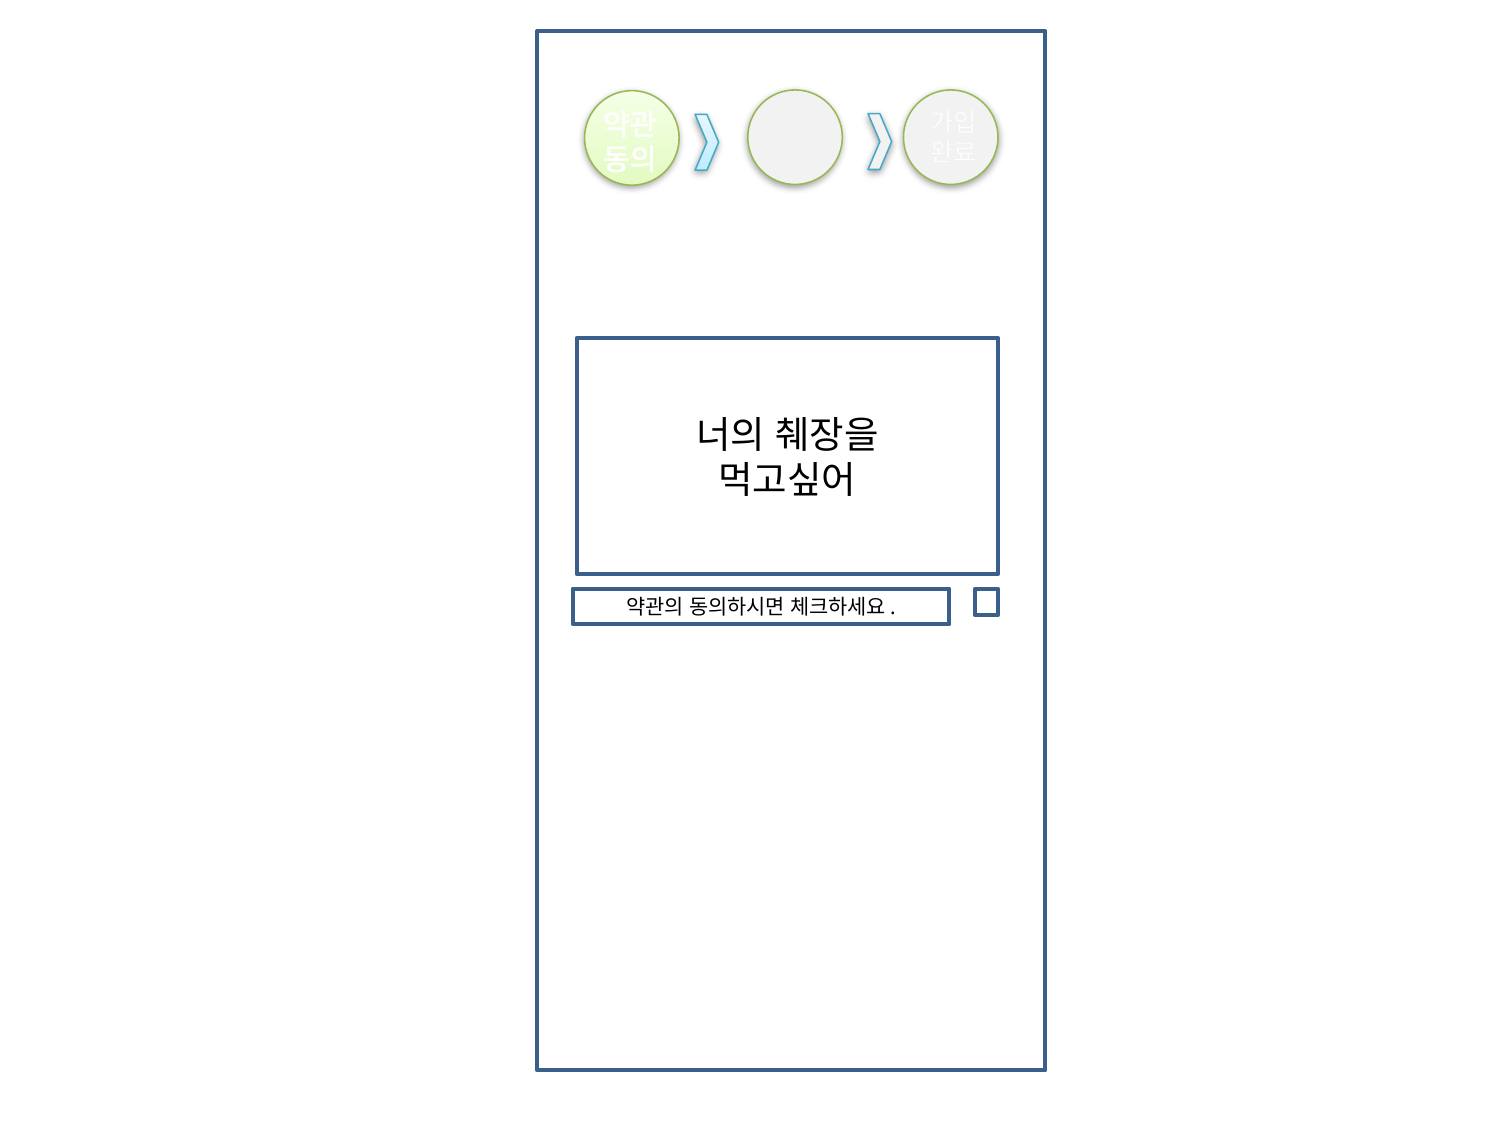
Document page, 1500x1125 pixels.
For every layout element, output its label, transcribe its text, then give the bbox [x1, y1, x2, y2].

text_box [902, 105, 915, 170]
text_box [672, 111, 680, 165]
text_box [992, 112, 999, 162]
text_box 약관 동의 [587, 98, 672, 184]
text_box [765, 89, 825, 99]
text_box [605, 89, 659, 98]
text_box [922, 89, 979, 98]
text_box [838, 115, 844, 159]
text_box [973, 587, 1000, 617]
text_box [867, 112, 893, 171]
text_box [919, 174, 982, 186]
text_box 회원 가입 [752, 99, 838, 185]
text_box [535, 29, 1047, 1072]
text_box 가입 완료 [915, 98, 992, 174]
text_box 너의 췌장을 먹고싶어 [575, 336, 1000, 576]
text_box 약관의 동의하시면 체크하세요. [571, 587, 951, 626]
text_box [583, 120, 587, 156]
text_box [694, 113, 720, 171]
text_box [747, 115, 752, 159]
